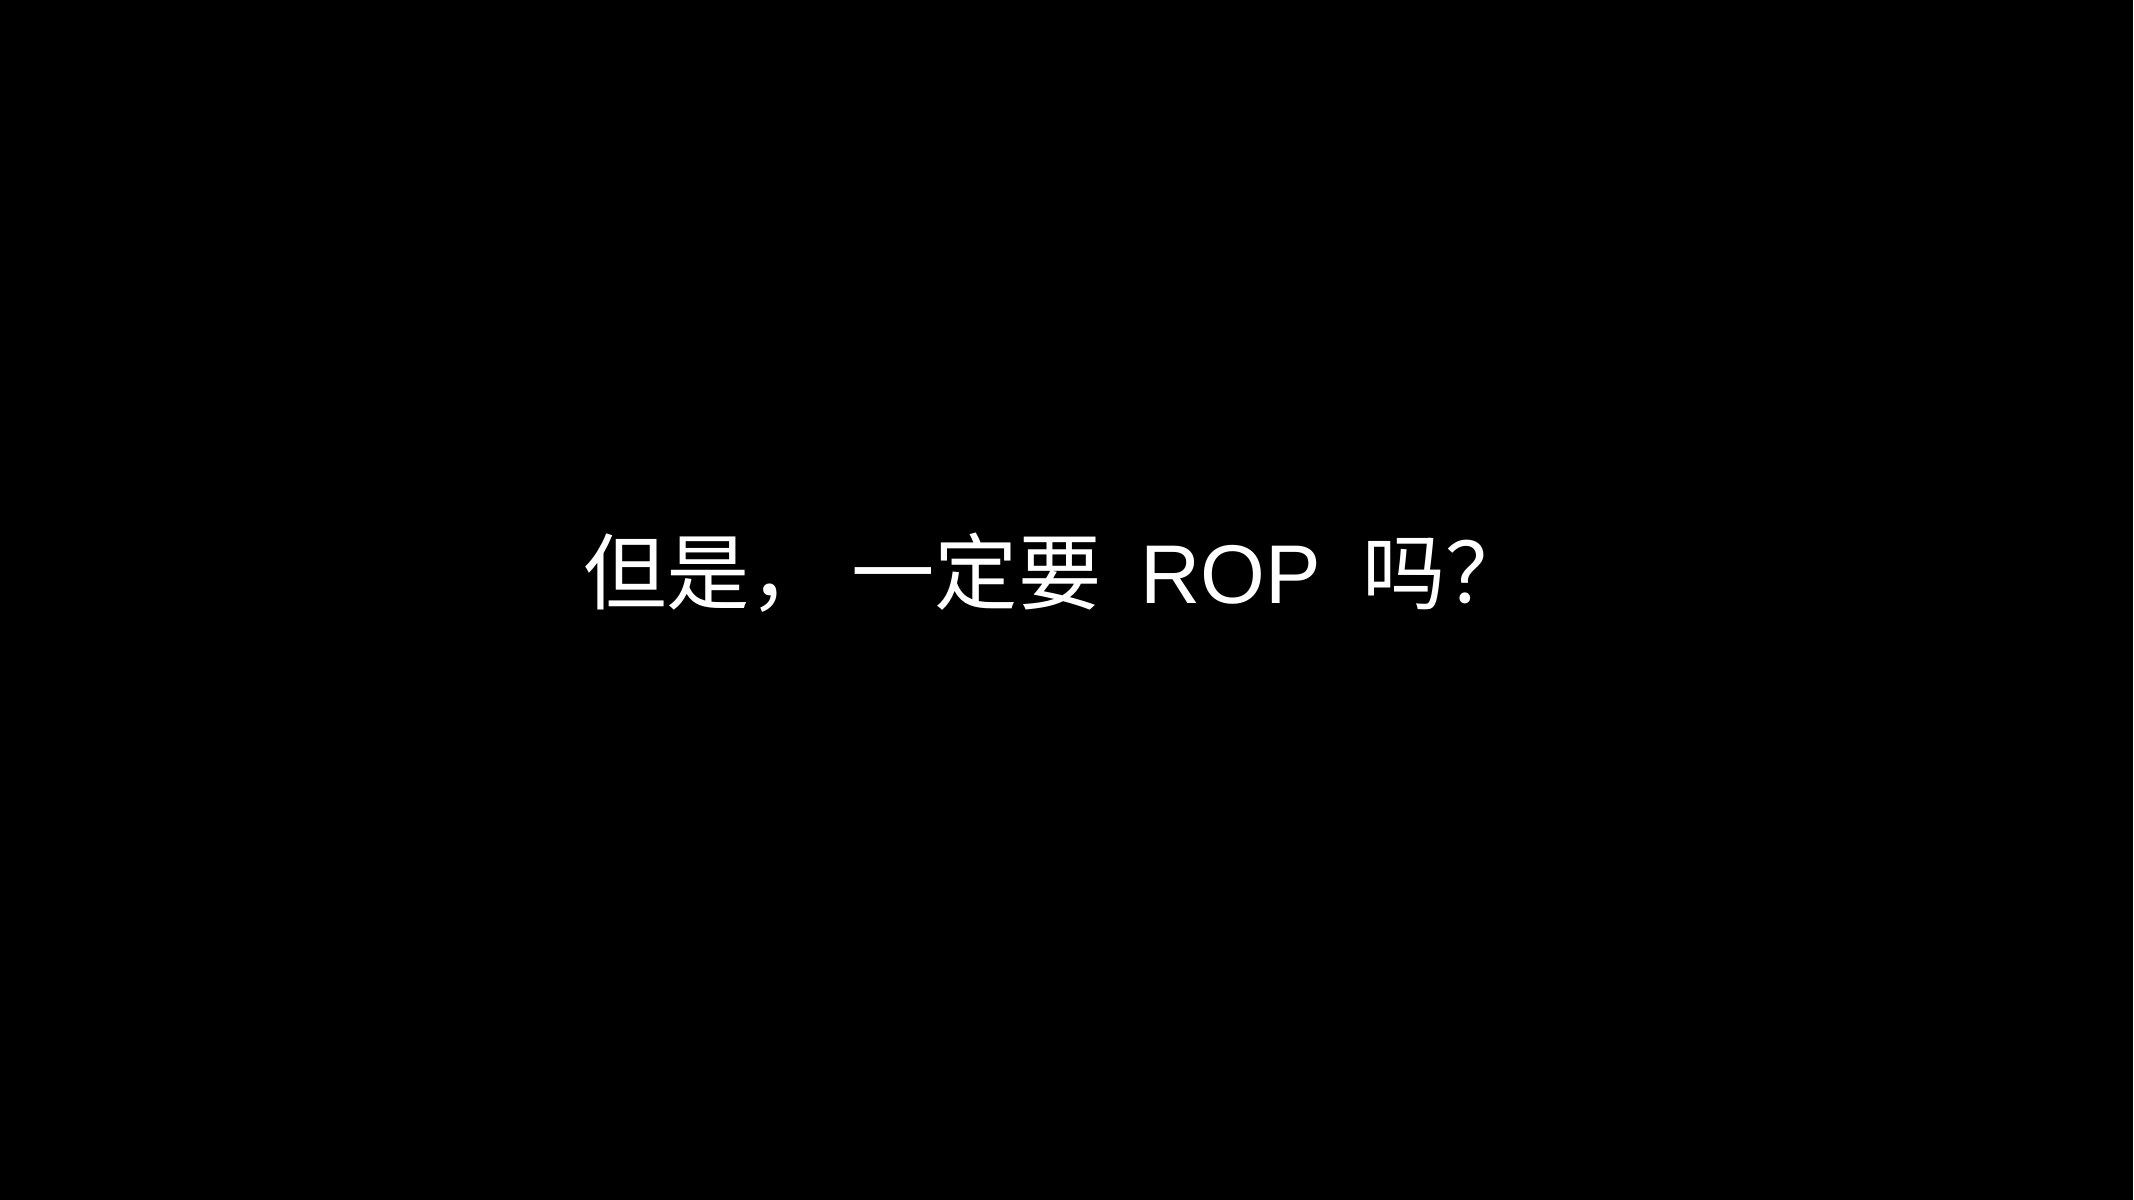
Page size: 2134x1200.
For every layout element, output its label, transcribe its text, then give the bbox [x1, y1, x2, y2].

text_box 但是， 一定要 ROP 吗？ [568, 512, 1544, 628]
